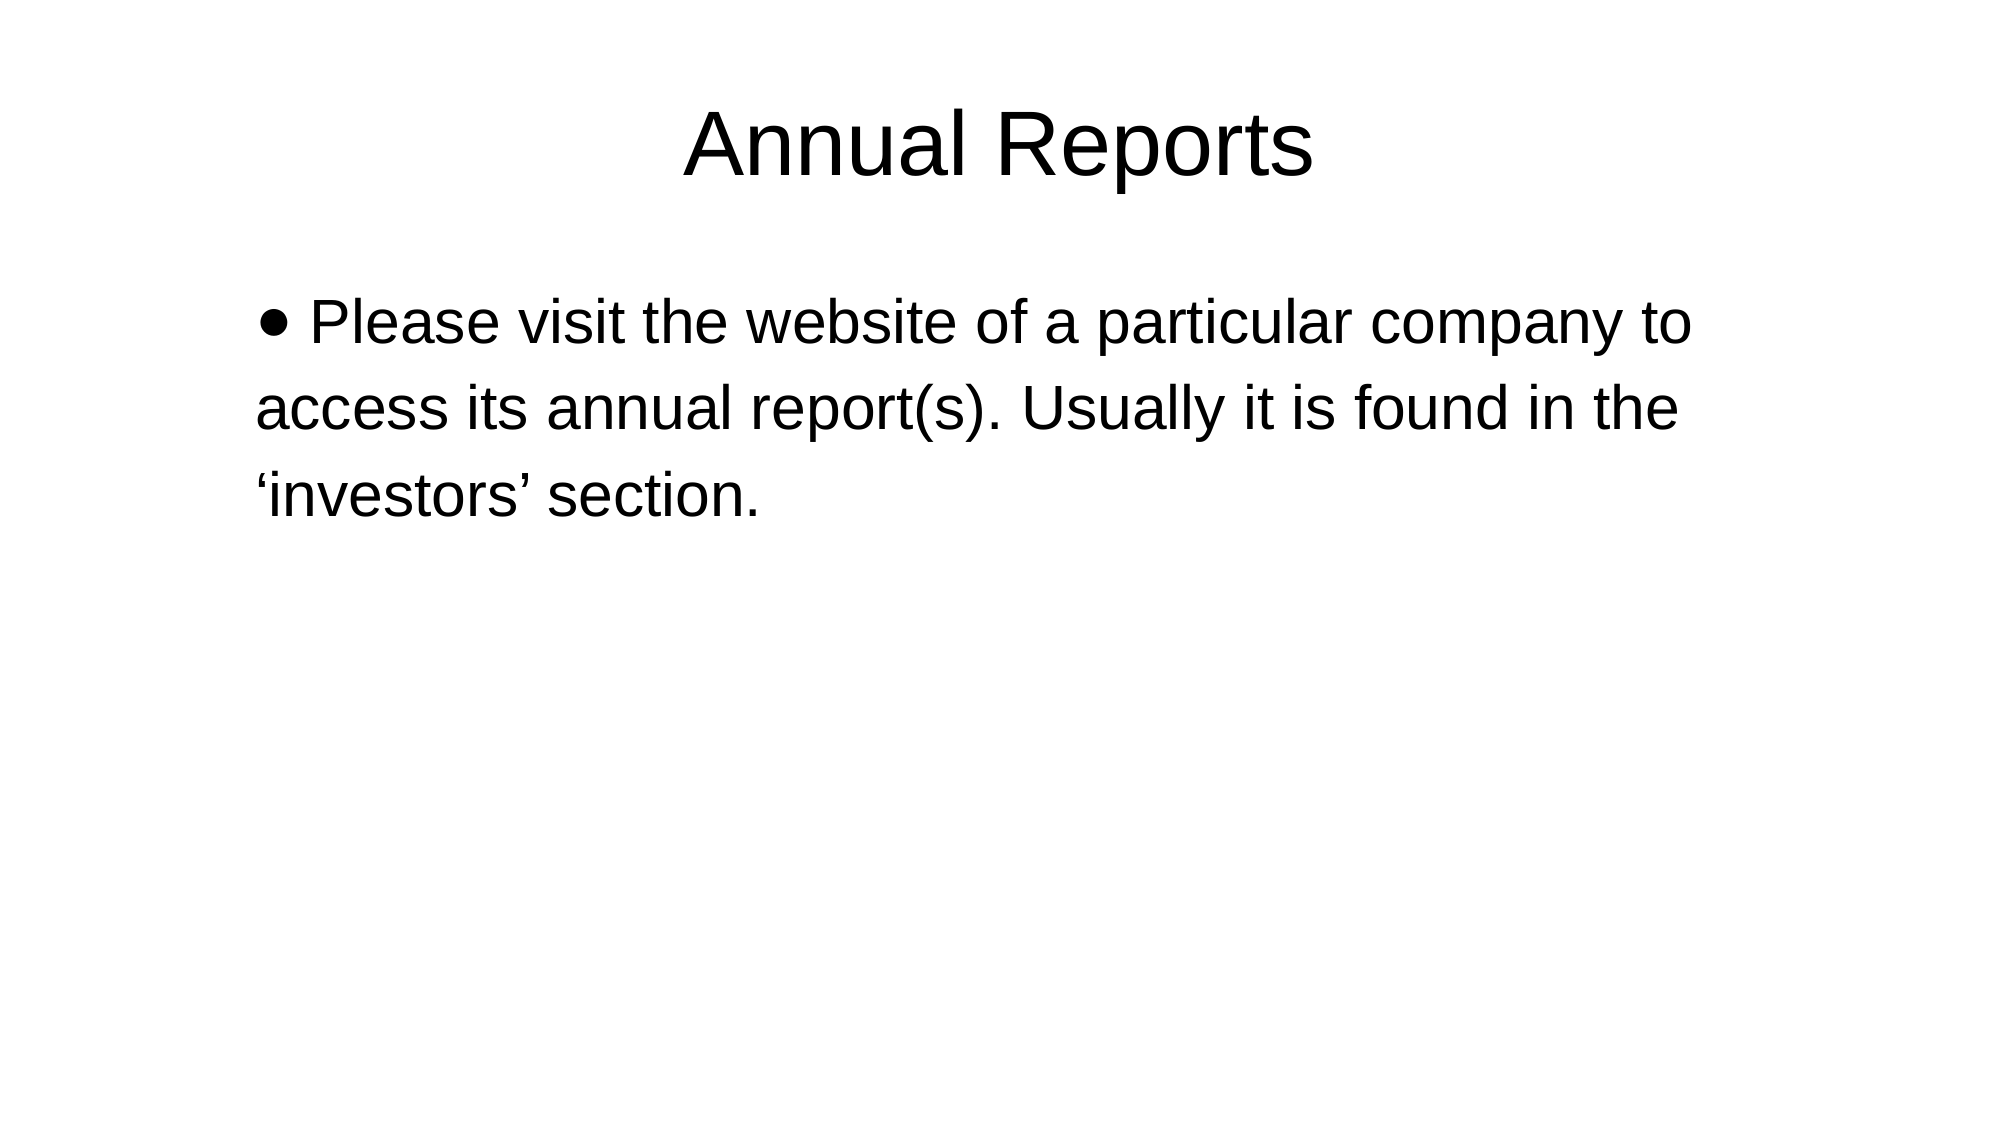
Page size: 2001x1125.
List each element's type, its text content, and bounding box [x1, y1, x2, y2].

list Please visit the website of a particular company to access its annual report(s). Usually it is found in the ‘investors’ section. [240, 262, 1760, 742]
title Annual Reports [324, 45, 1675, 233]
